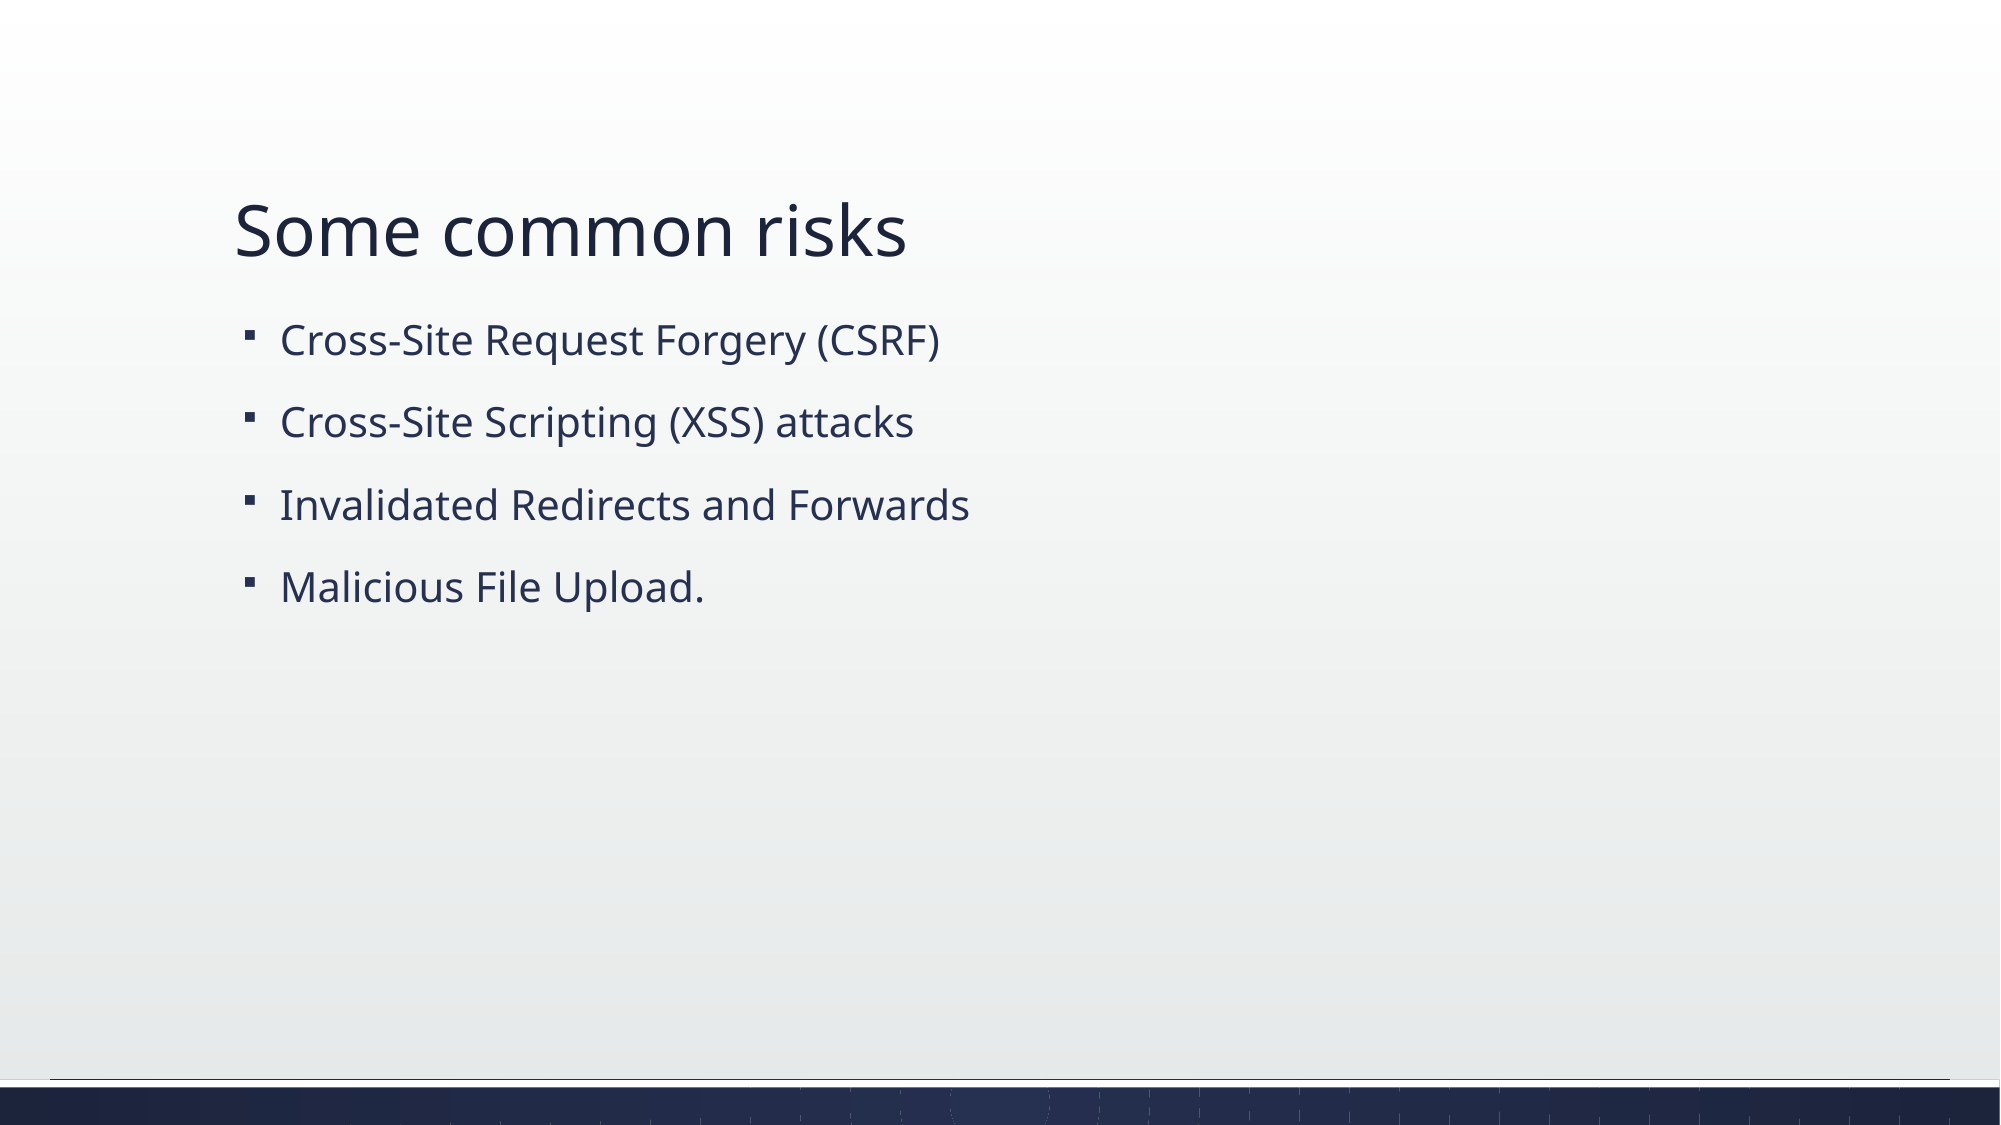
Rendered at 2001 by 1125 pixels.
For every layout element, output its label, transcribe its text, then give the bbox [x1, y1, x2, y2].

list Cross-Site Request Forgery (CSRF) Cross-Site Scripting (XSS) attacks Invalidated Redirects and Forwards Malicious File Upload. [219, 311, 1780, 990]
title Some common risks [219, 76, 1780, 279]
